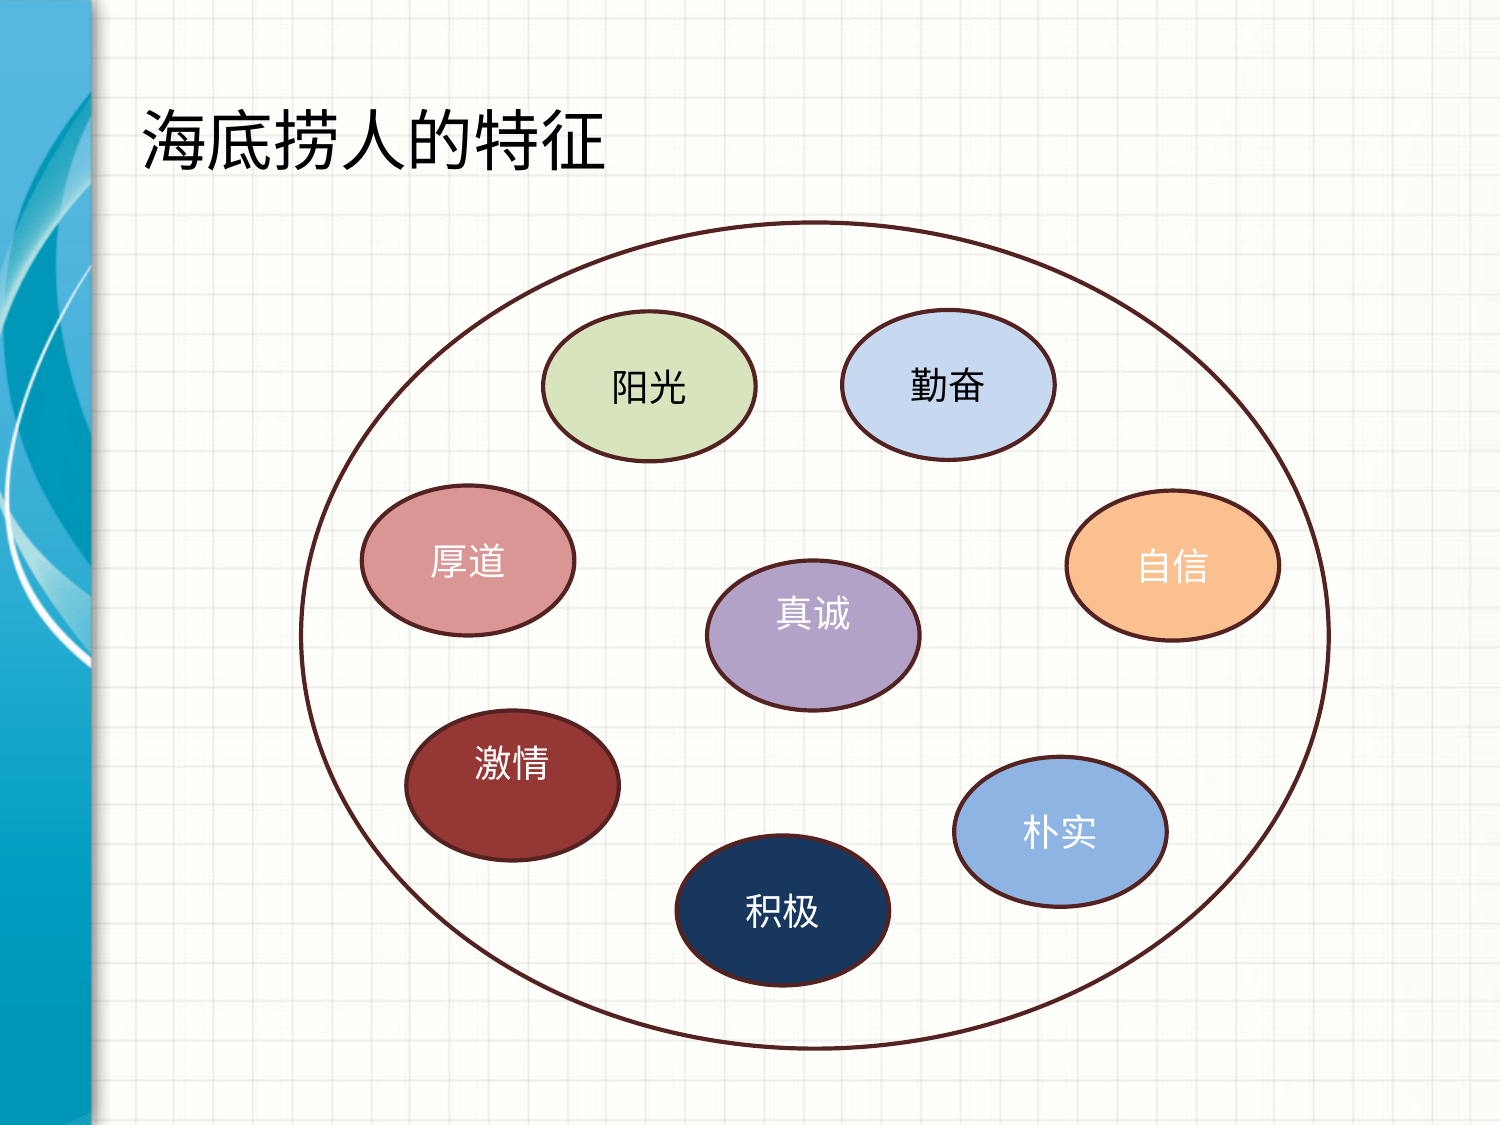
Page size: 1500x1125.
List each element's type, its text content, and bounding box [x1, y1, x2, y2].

text_box 厚道 [359, 483, 577, 638]
title 海底捞人的特征 [125, 45, 1450, 233]
text_box [298, 220, 1331, 1051]
picture [0, 0, 1500, 1125]
text_box 勤奋 [840, 307, 1057, 463]
